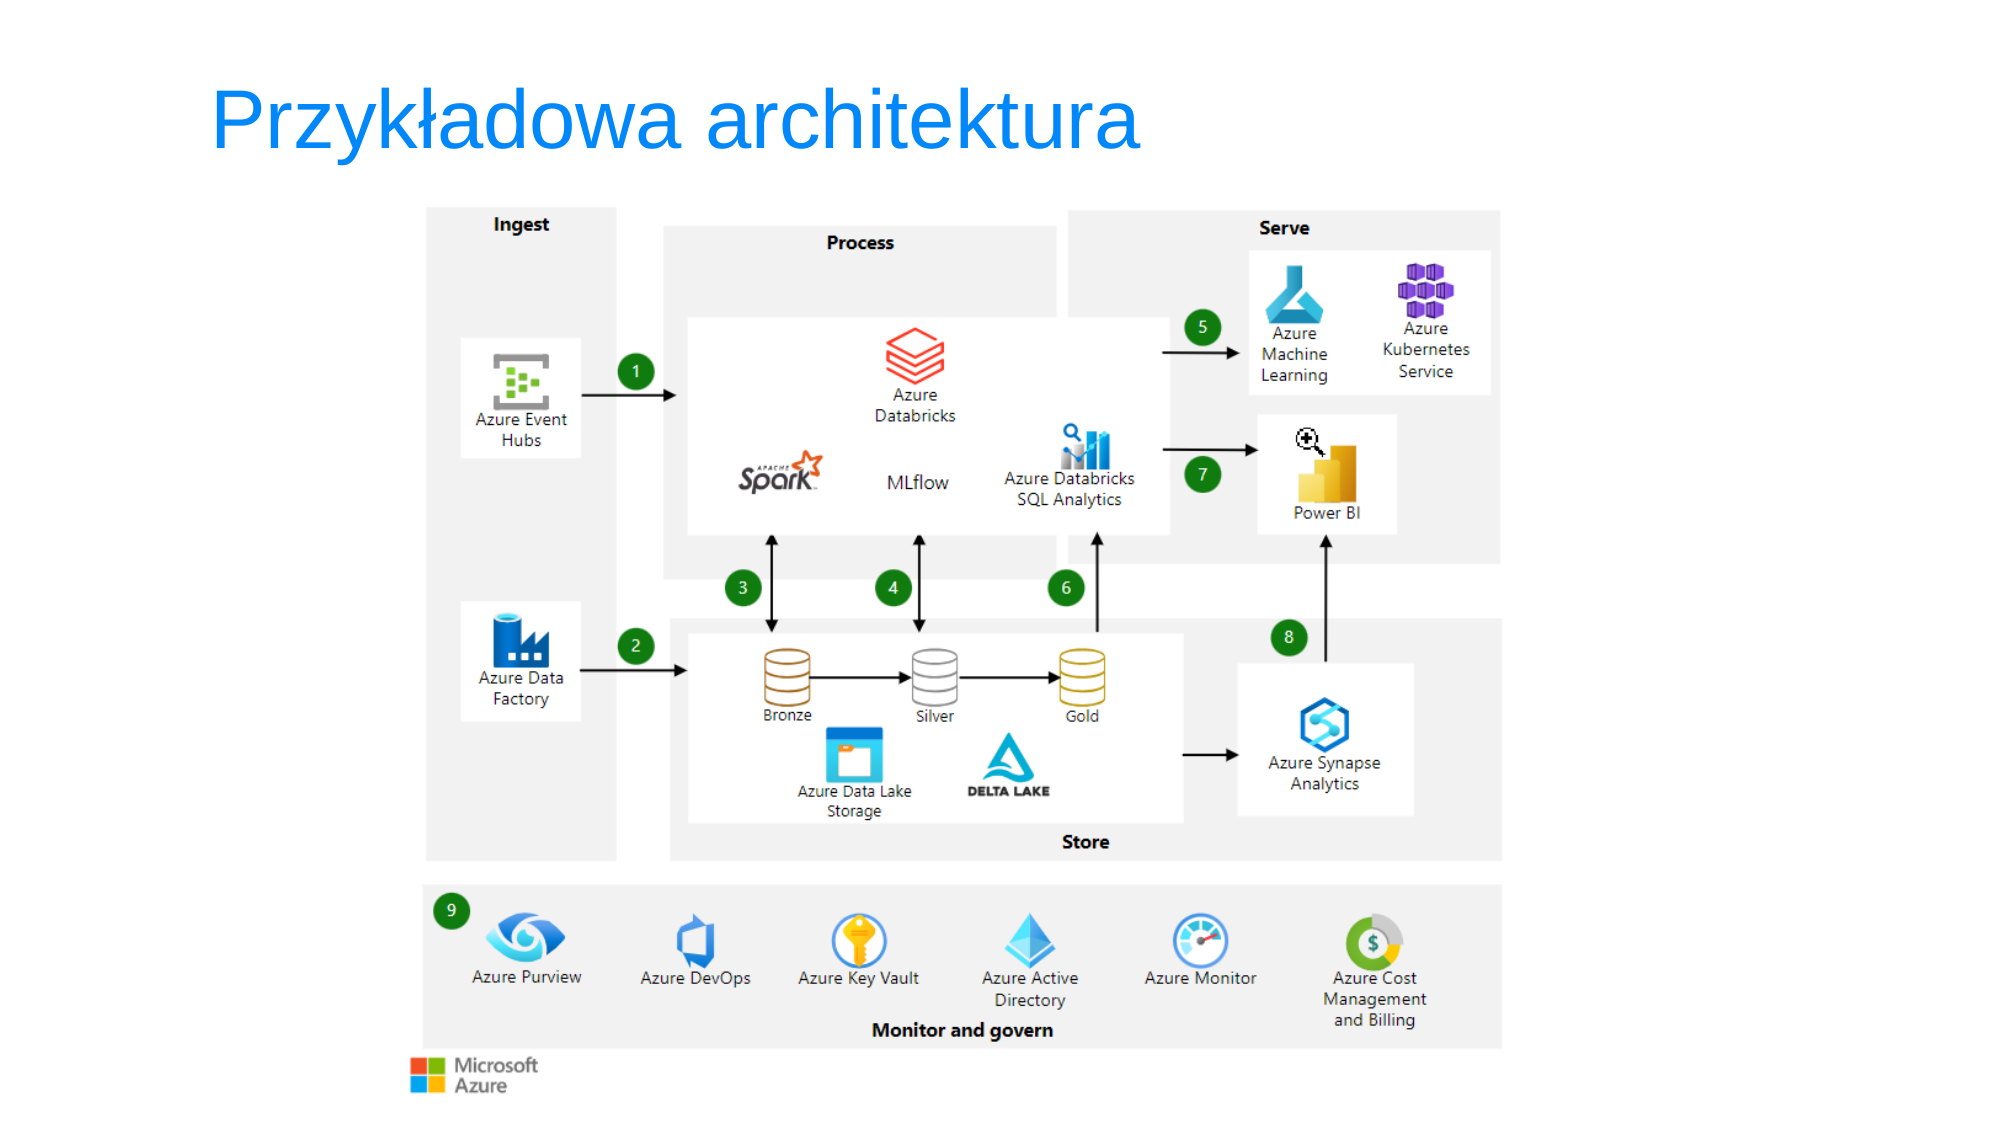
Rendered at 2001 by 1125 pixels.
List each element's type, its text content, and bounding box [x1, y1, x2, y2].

text_box Przykładowa architektura [195, 57, 1209, 173]
picture [362, 173, 1574, 1108]
